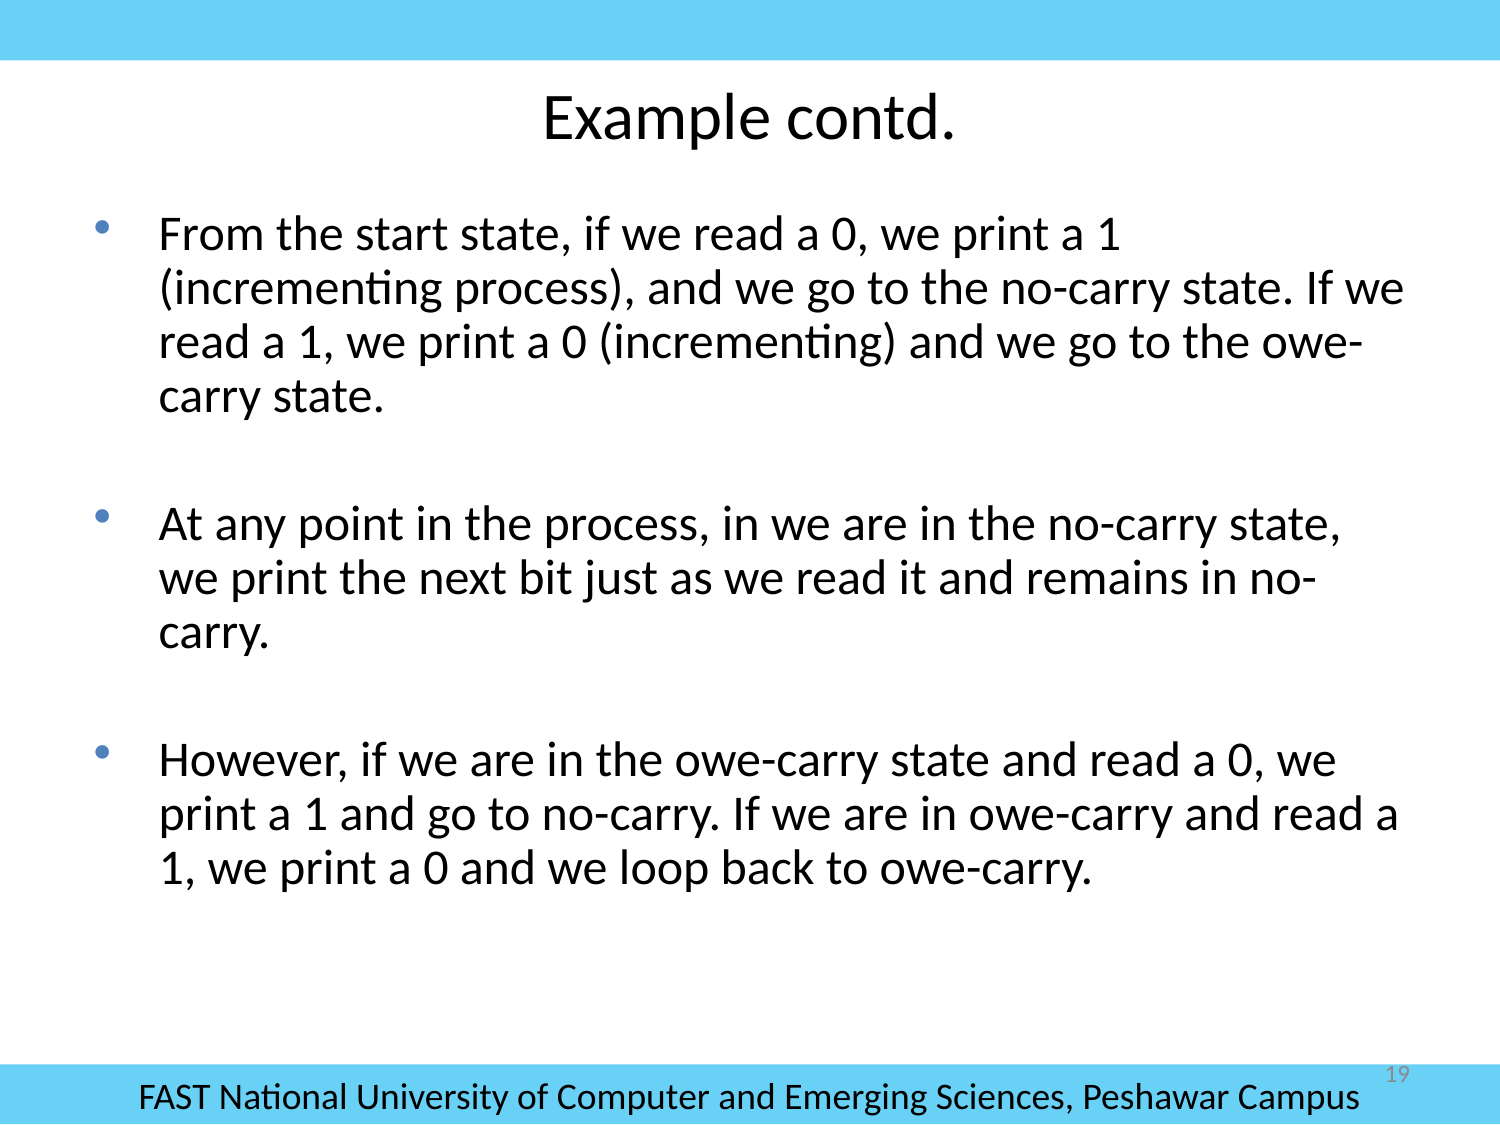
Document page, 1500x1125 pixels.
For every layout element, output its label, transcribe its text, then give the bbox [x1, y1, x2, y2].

text_box From the start state, if we read a 0, we print a 1 (incrementing process), and we go to the no-carry state. If we read a 1, we print a 0 (incrementing) and we go to the owe-carry state. At any point in the process, in we are in the no-carry state, we print the next bit just as we read it and remains in no-carry. However, if we are in the owe-carry state and read a 0, we print a 1 and go to no-carry. If we are in owe-carry and read a 1, we print a 0 and we loop back to owe-carry. [74, 200, 1425, 1000]
title Example contd. [75, 62, 1425, 163]
slide_number 19 [1074, 1042, 1425, 1103]
